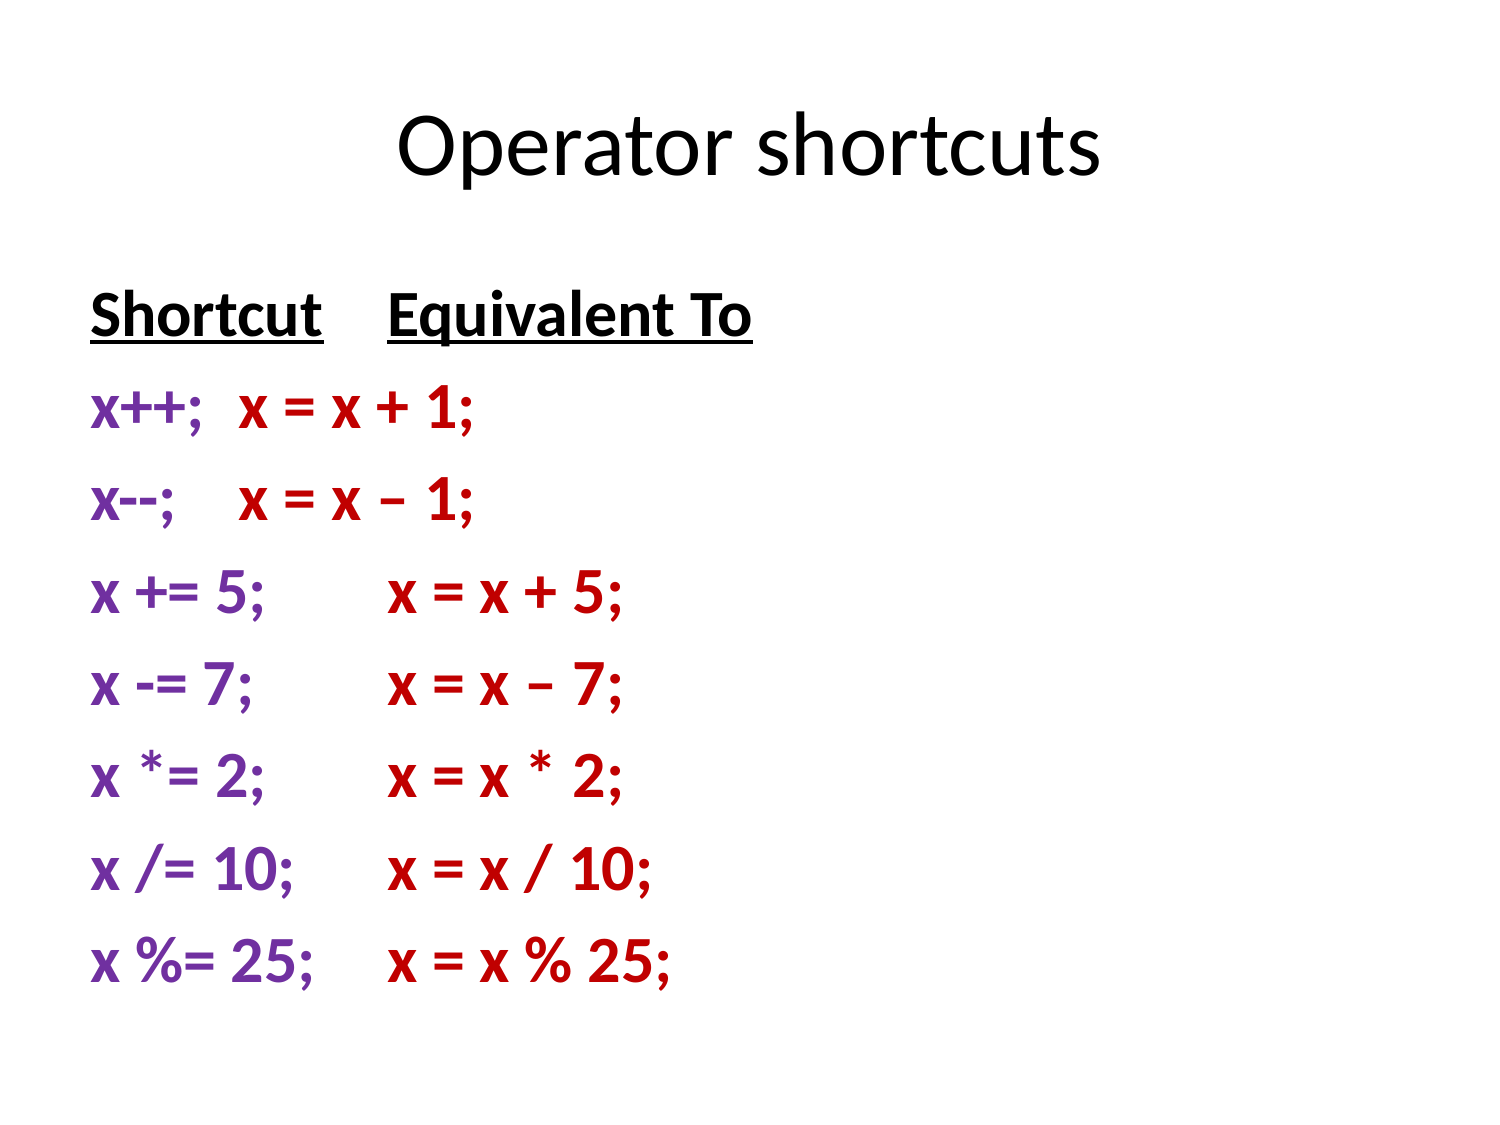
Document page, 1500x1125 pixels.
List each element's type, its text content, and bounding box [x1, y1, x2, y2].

list Shortcut Equivalent To x++; x = x + 1; x--; x = x – 1; x += 5; x = x + 5; x -= 7; x = x – 7; x *= 2; x = x * 2; x /= 10; x = x / 10; x %= 25; x = x % 25; [75, 262, 1425, 1005]
title Operator shortcuts [75, 45, 1425, 233]
